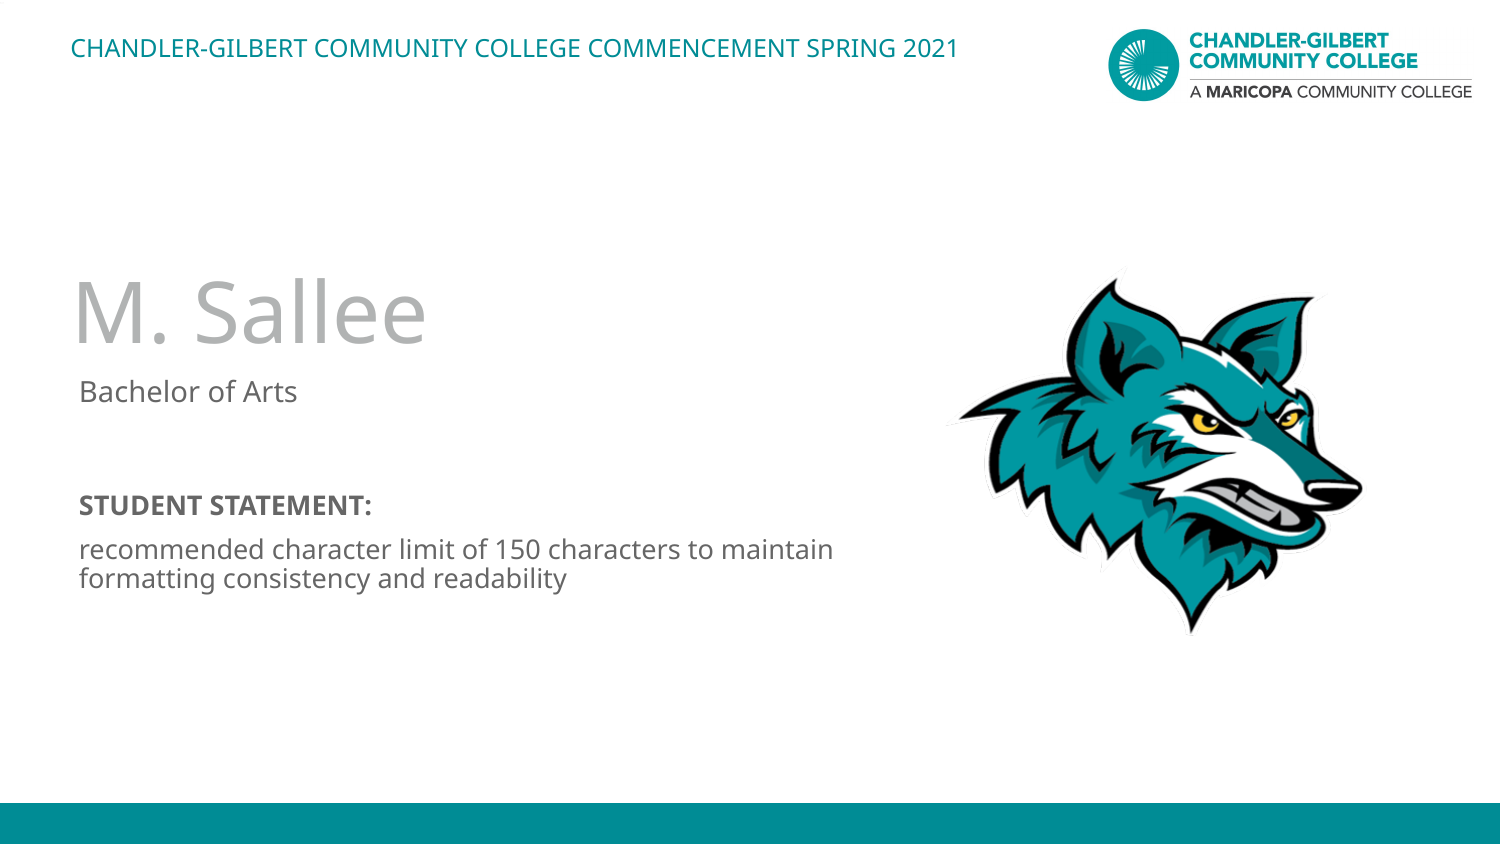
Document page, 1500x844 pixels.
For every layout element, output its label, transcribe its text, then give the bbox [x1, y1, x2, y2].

picture [1106, 27, 1474, 103]
picture [939, 190, 1372, 713]
subtitle Bachelor of Arts [63, 369, 882, 466]
title M. Sallee [56, 270, 882, 361]
list recommended character limit of 150 characters to maintain formatting consistency and readability [63, 528, 882, 667]
